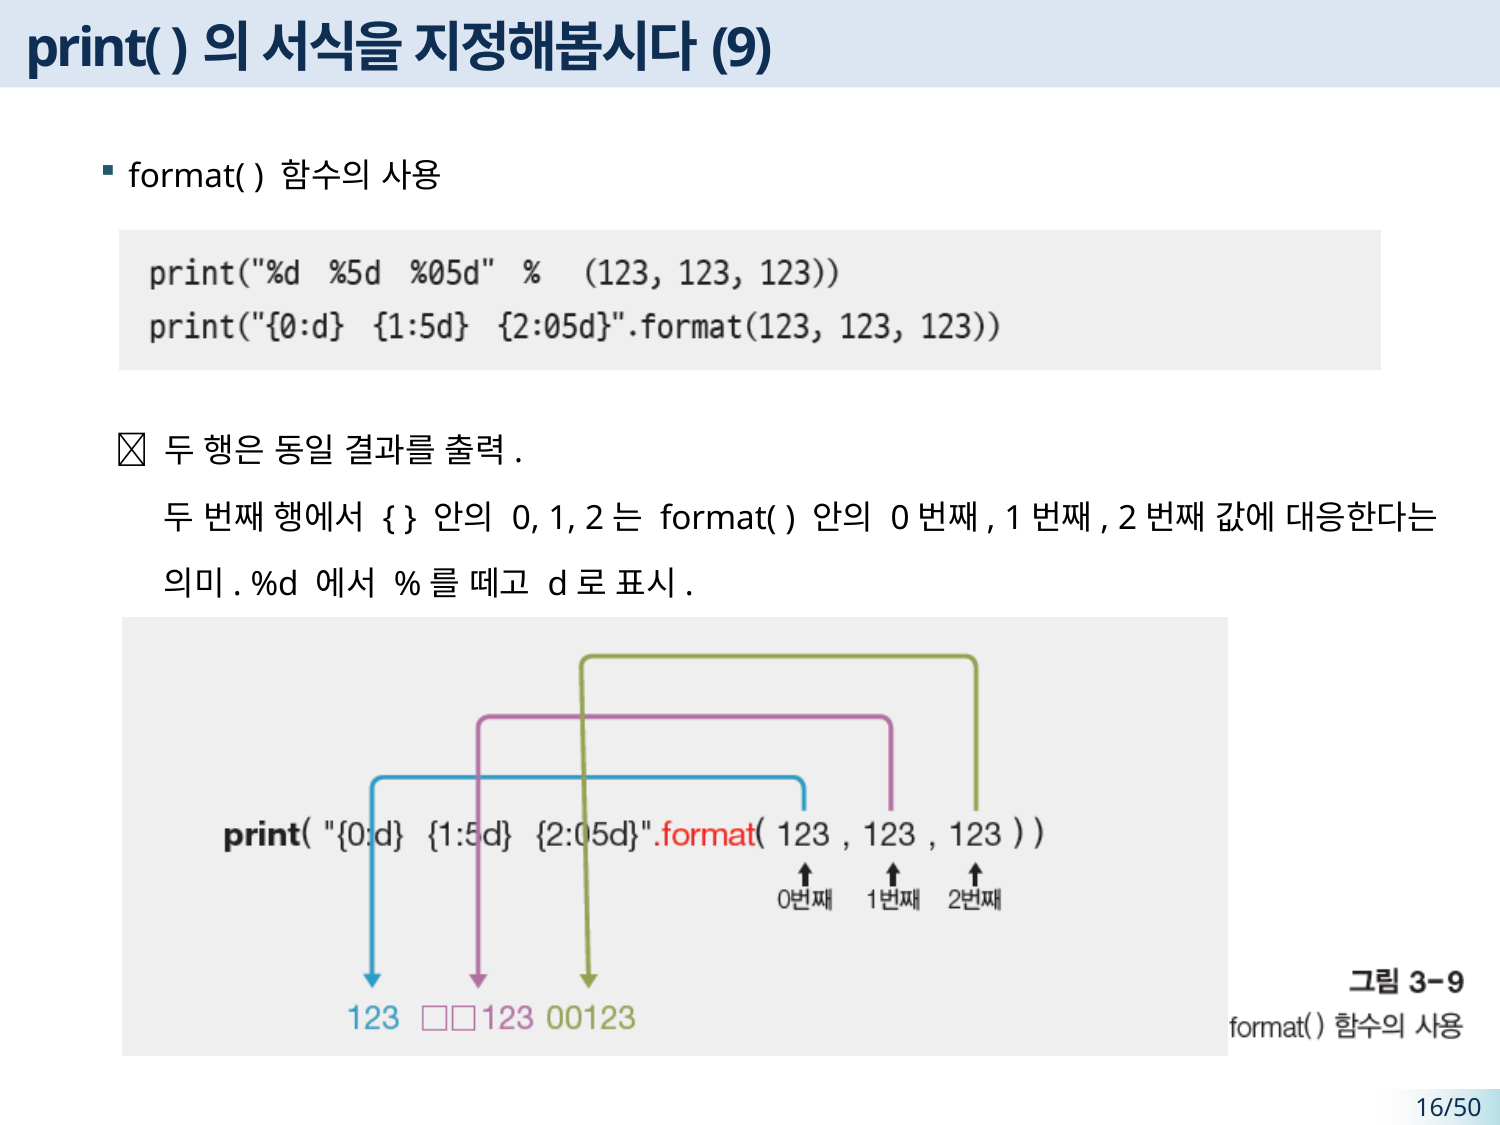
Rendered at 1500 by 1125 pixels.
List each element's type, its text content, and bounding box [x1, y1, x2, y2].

picture [122, 617, 1228, 1056]
picture [1229, 960, 1475, 1048]
picture [118, 229, 1381, 370]
title print( )의 서식을 지정해봅시다(9) [10, 5, 1288, 84]
list format( ) 함수의 사용  두 행은 동일 결과를 출력. 두 번째 행에서 { } 안의 0, 1, 2는 format( ) 안의 0번째, 1번째, 2번째 값에 대응한다는 의미. %d 에서 %를 떼고 d로 표시. [10, 126, 1481, 1057]
